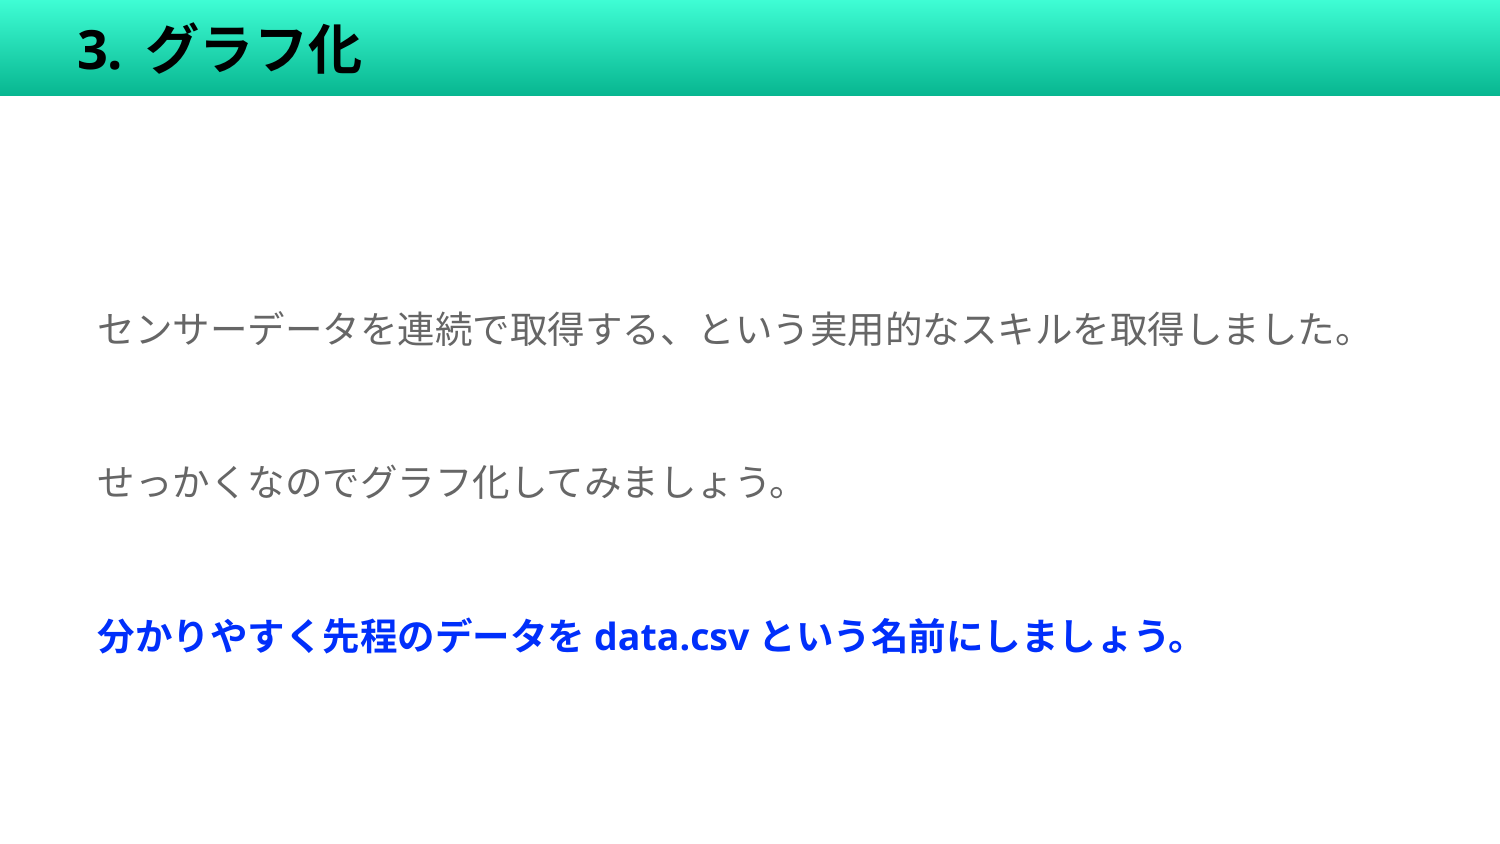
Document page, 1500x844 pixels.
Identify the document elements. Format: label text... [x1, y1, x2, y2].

text_box 3. グラフ化 [0, 0, 1500, 96]
text_box センサーデータを連続で取得する、という実用的なスキルを取得しました。 せっかくなのでグラフ化してみましょう。 分かりやすく先程のデータをdata.csvという名前にしましょう。 [45, 137, 1466, 797]
